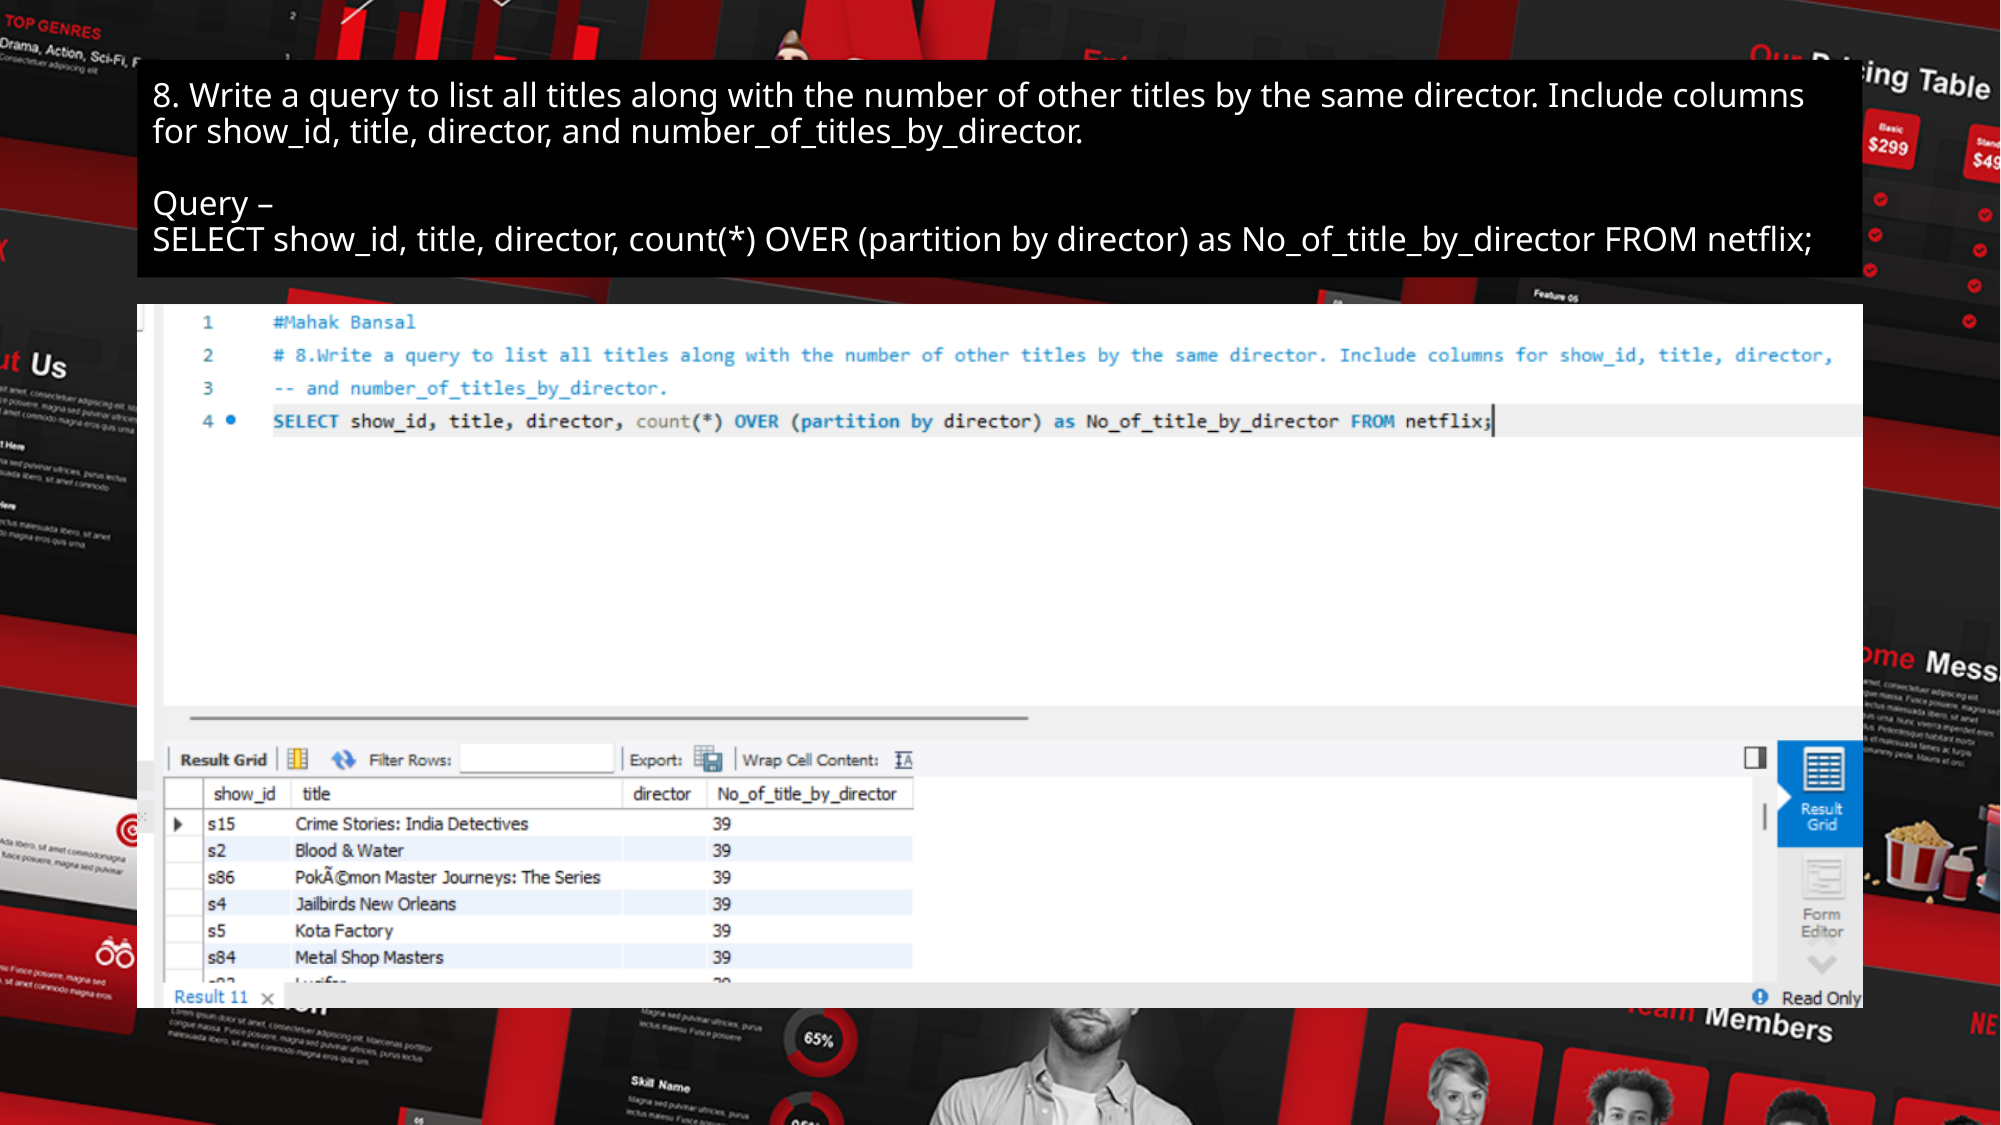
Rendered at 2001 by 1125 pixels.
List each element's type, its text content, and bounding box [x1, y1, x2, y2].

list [137, 304, 1863, 1008]
title 8. Write a query to list all titles along with the number of other titles by the same director. Include columns for show_id, title, director, and number_of_titles_by_director. Query – SELECT show_id, title, director, count(*) OVER (partition by director) as No_of_title_by_director FROM netflix; [137, 59, 1863, 278]
picture [0, 0, 2001, 1125]
